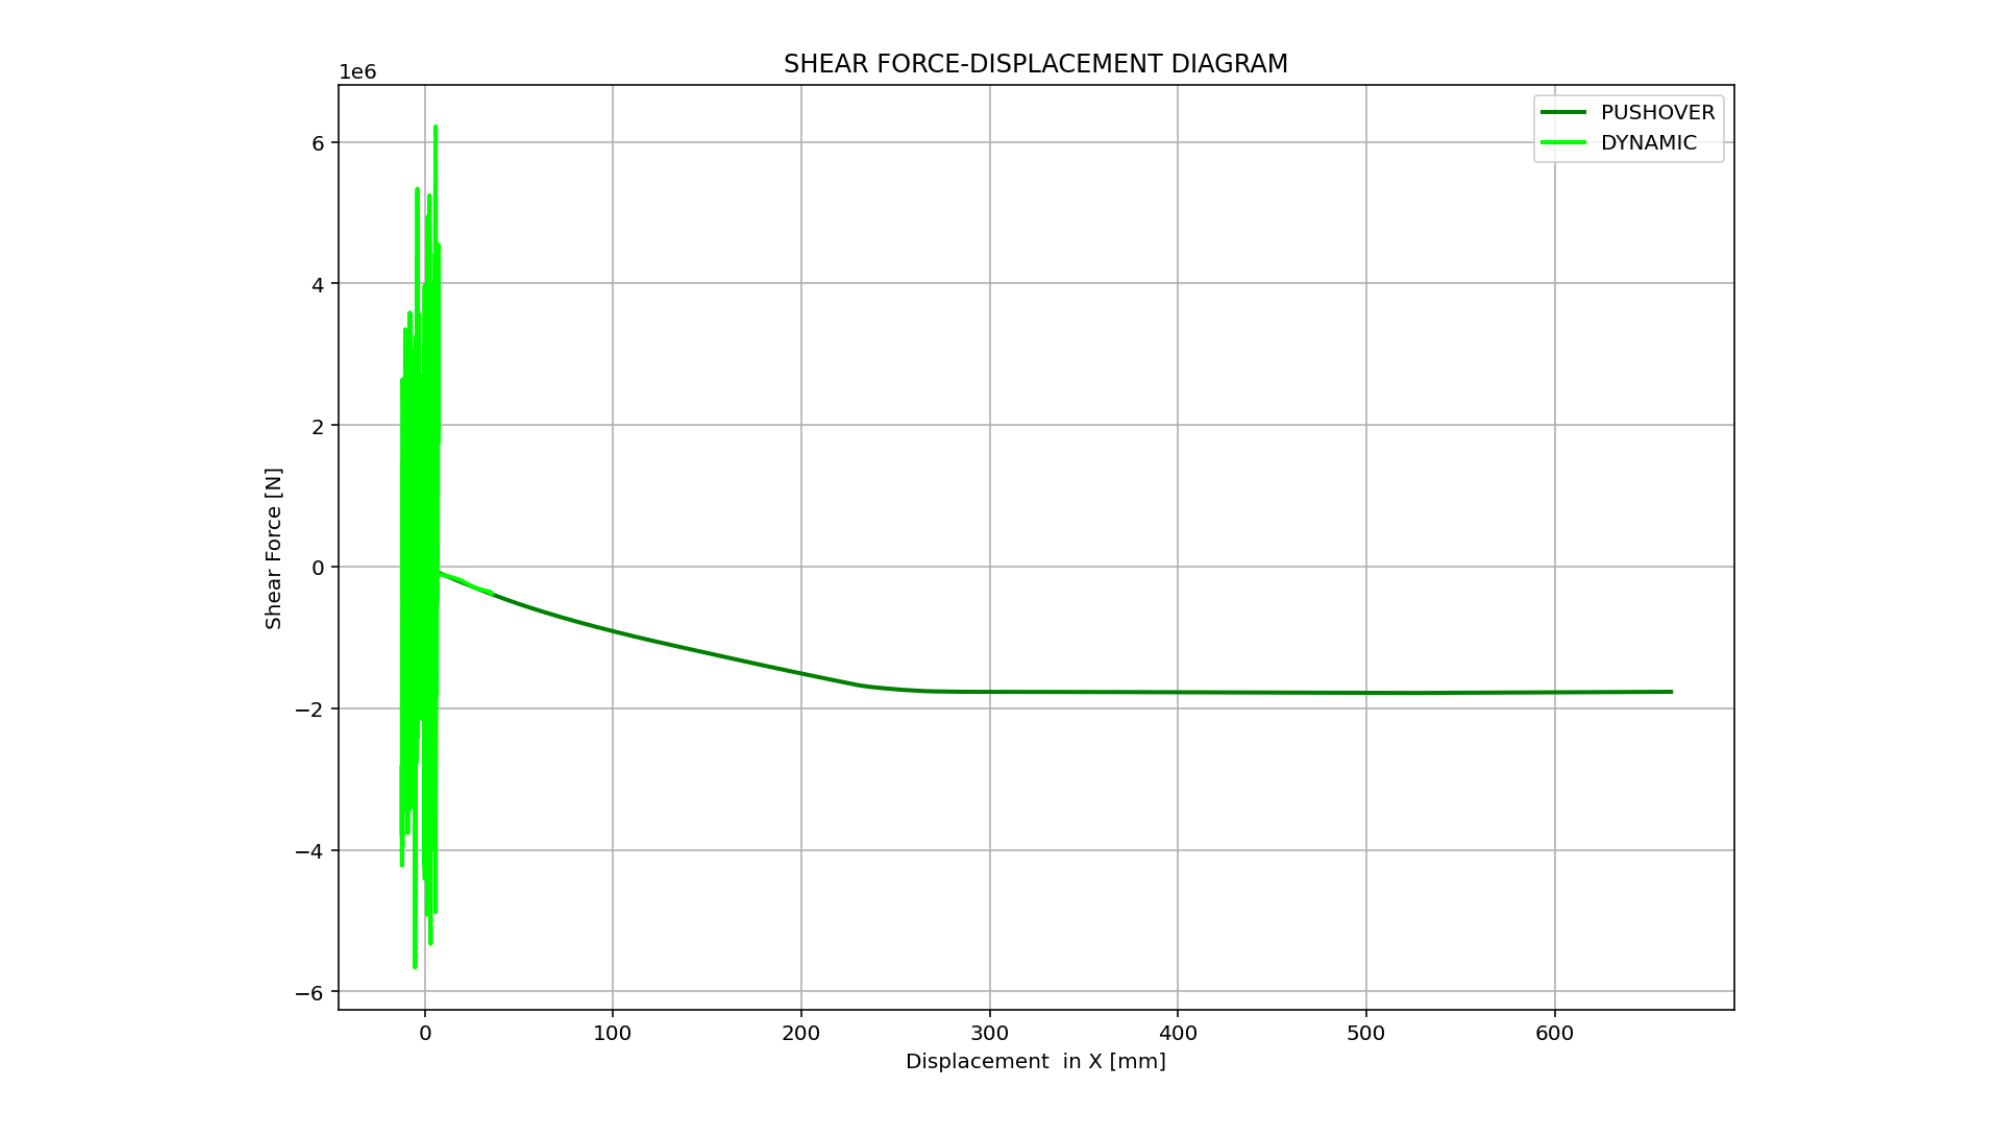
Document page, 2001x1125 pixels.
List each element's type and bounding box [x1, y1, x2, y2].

picture [250, 37, 1750, 1087]
